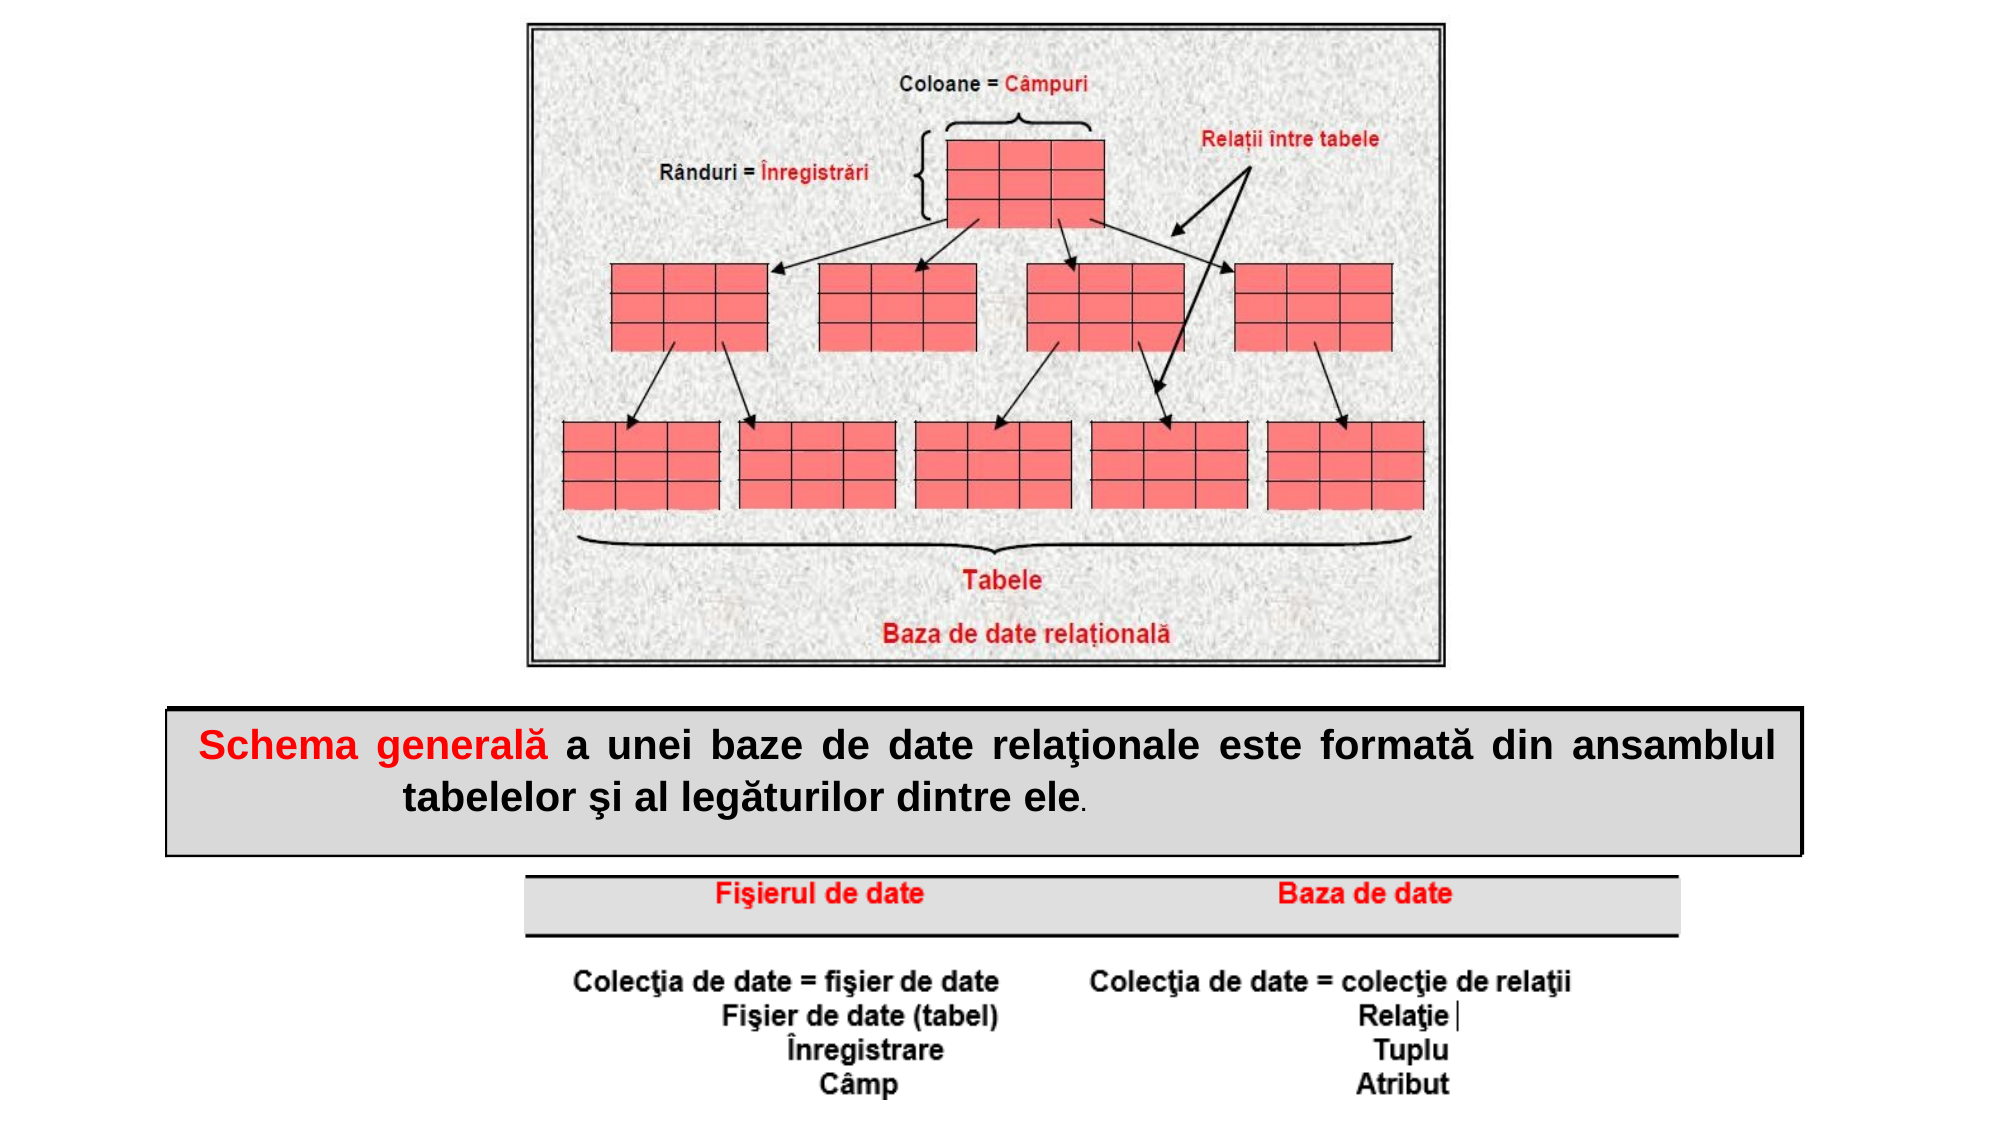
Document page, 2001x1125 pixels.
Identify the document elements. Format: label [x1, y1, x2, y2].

text_box [164, 705, 1805, 858]
picture [520, 15, 1451, 671]
picture [524, 875, 1681, 1100]
